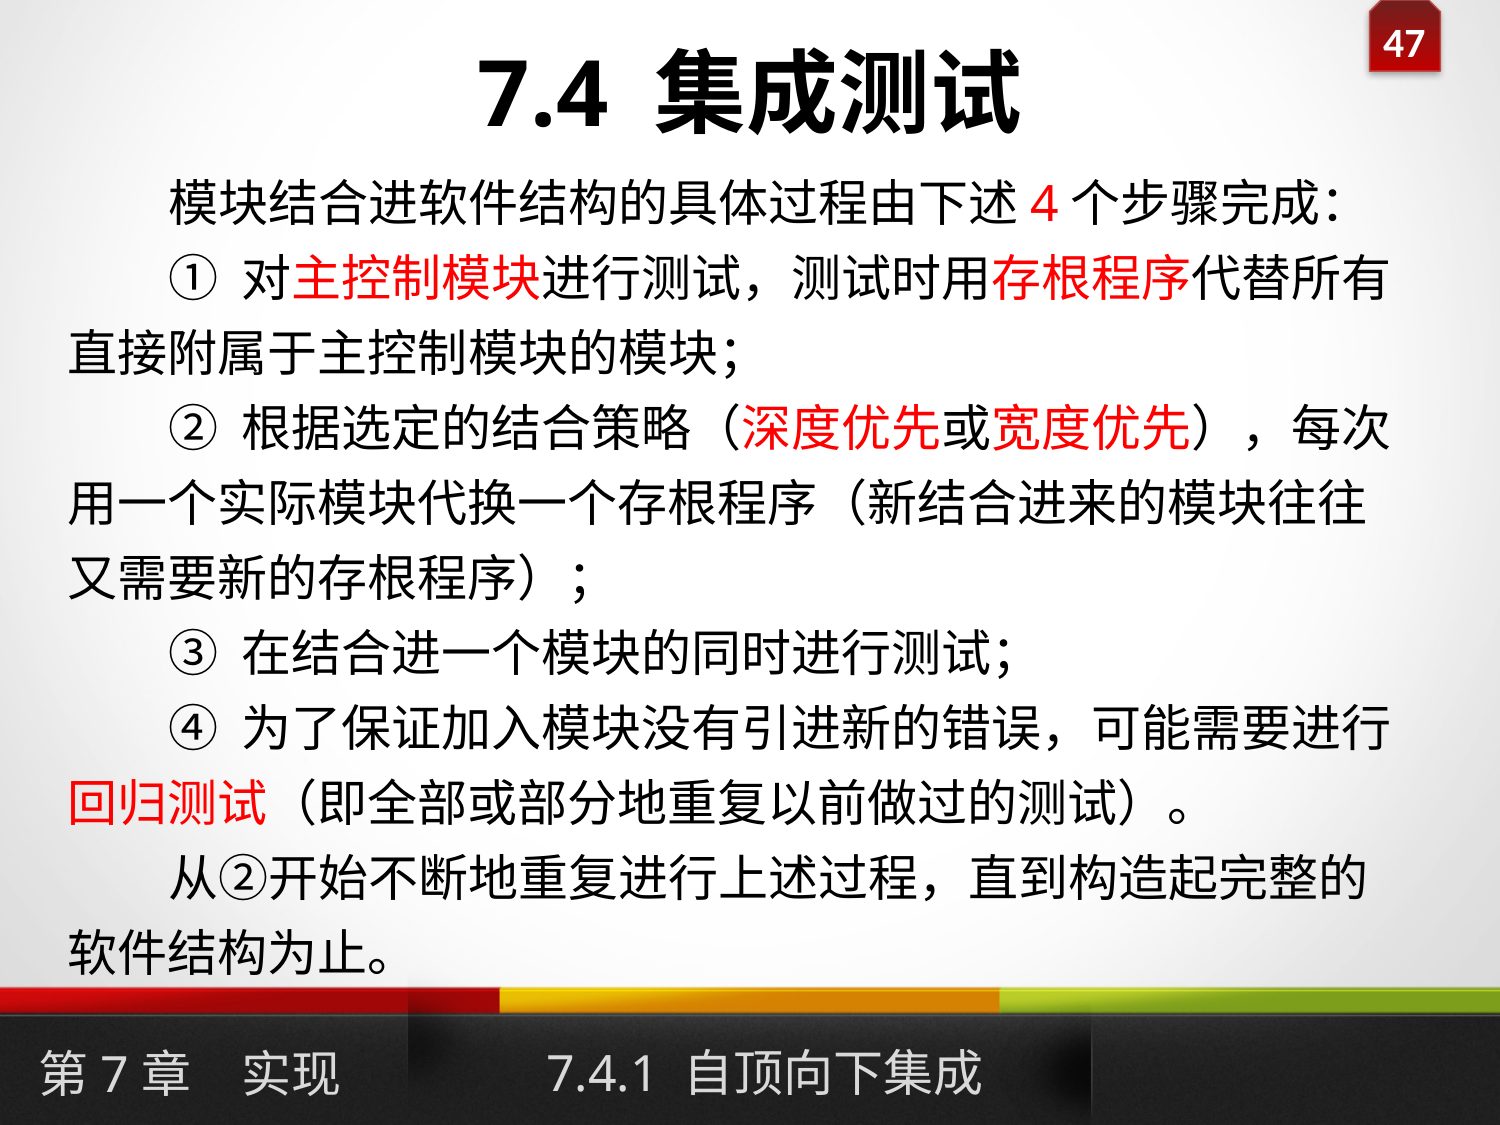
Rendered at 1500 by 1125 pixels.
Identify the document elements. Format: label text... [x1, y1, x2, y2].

title 7.4 集成测试 [74, 0, 1426, 184]
picture [0, 0, 1500, 1125]
text_box 第7章 实现 [0, 1033, 380, 1112]
text_box 模块结合进软件结构的具体过程由下述4个步骤完成： ① 对主控制模块进行测试，测试时用存根程序代替所有直接附属于主控制模块的模块； ② 根据选定的结合策略（深度优先或宽度优先），每次用一个实际模块代换一个存根程序（新结合进来的模块往往又需要新的存根程序）； ③ 在结合进一个模块的同时进行测试； ④ 为了保证加入模块没有引进新的错误，可能需要进行回归测试（即全部或部分地重复以前做过的测试）。 从②开始不断地重复进行上述过程，直到构造起完整的软件结构为止。 [53, 148, 1425, 989]
text_box 7.4.1 自顶向下集成 [458, 1032, 1073, 1111]
